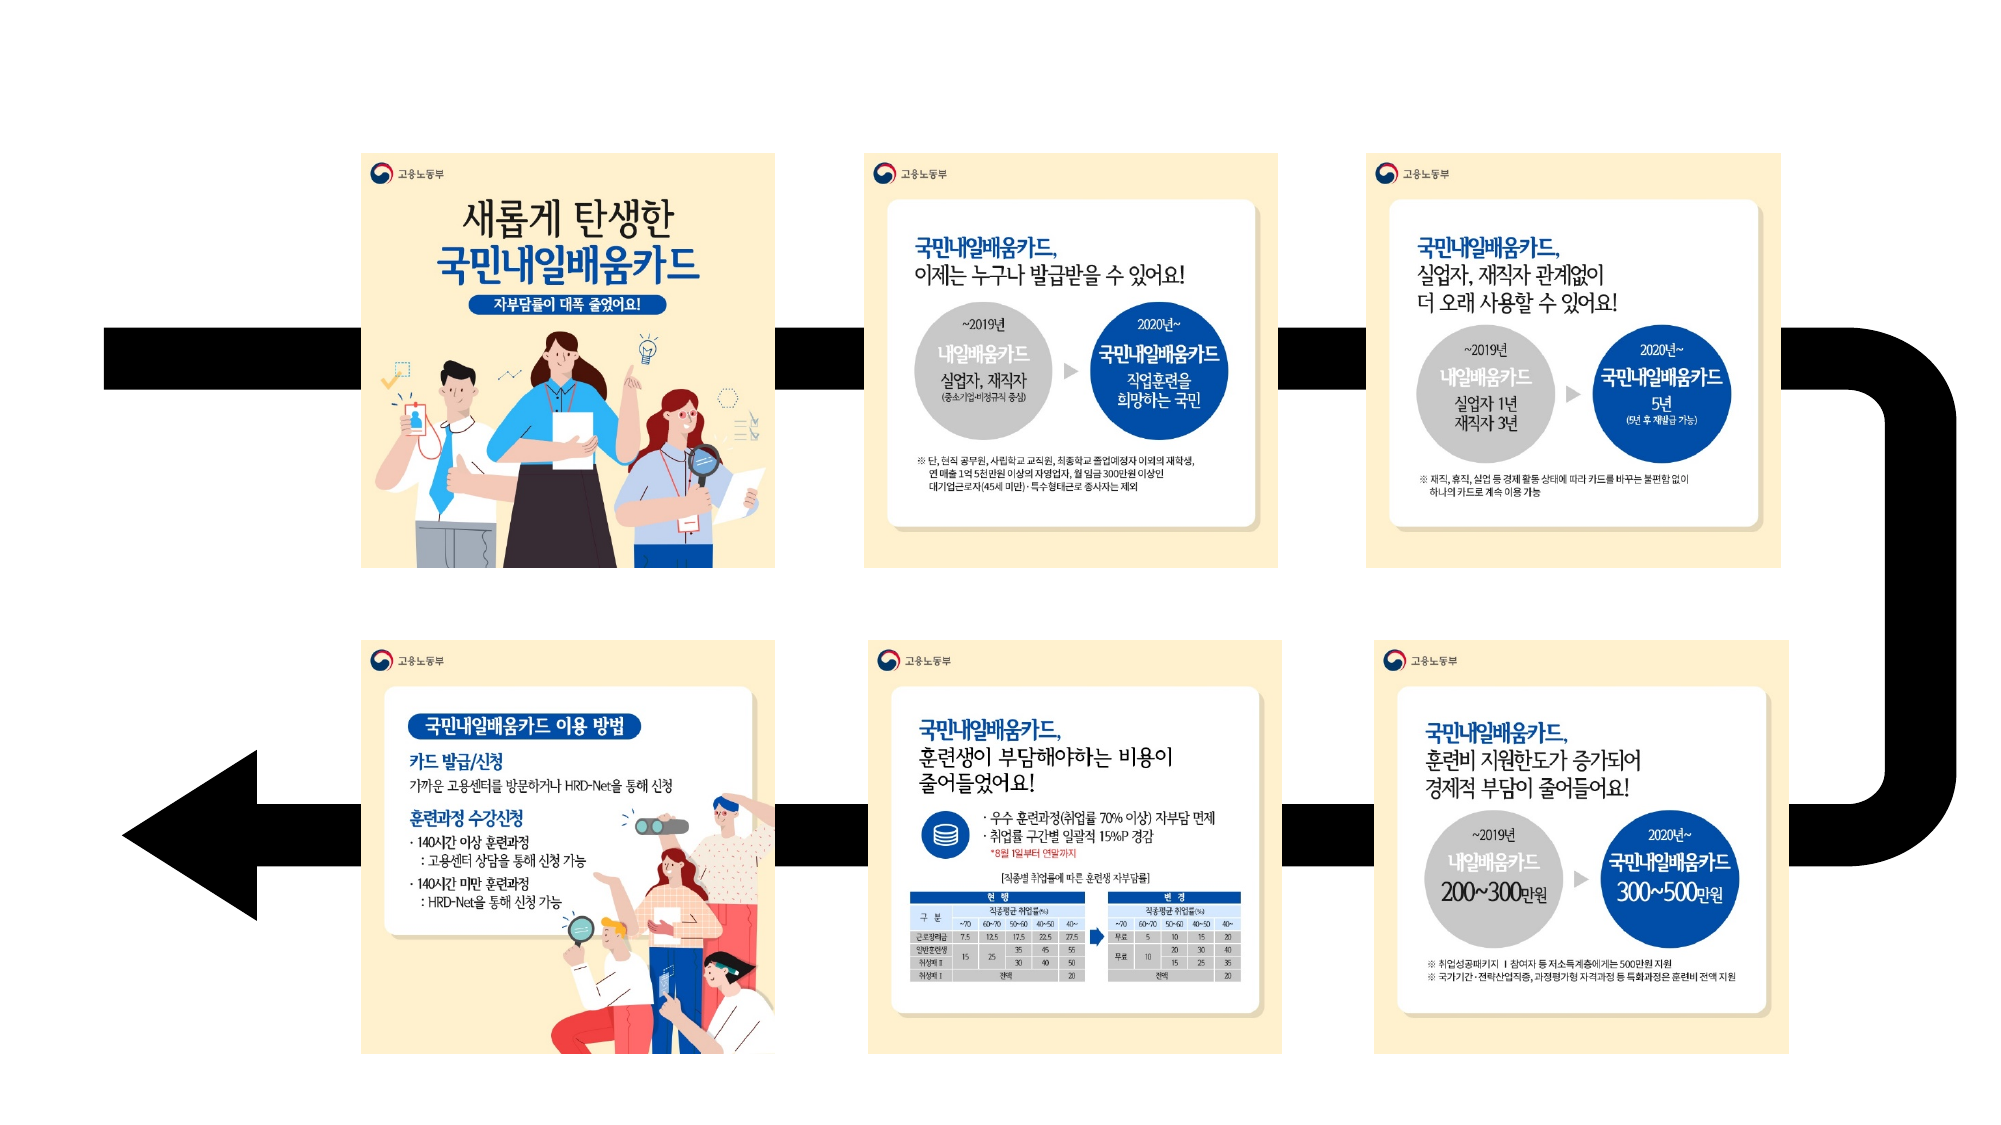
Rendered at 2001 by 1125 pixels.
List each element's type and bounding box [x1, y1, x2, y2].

text_box [103, 327, 361, 390]
text_box [775, 804, 868, 867]
picture [864, 153, 1278, 568]
picture [1366, 153, 1781, 568]
text_box [775, 327, 864, 390]
text_box [121, 749, 361, 921]
text_box [1781, 327, 1957, 867]
list [361, 153, 775, 568]
picture [1374, 640, 1789, 1054]
picture [361, 640, 775, 1054]
text_box [1282, 804, 1374, 867]
text_box [1278, 327, 1366, 390]
picture [868, 640, 1282, 1054]
